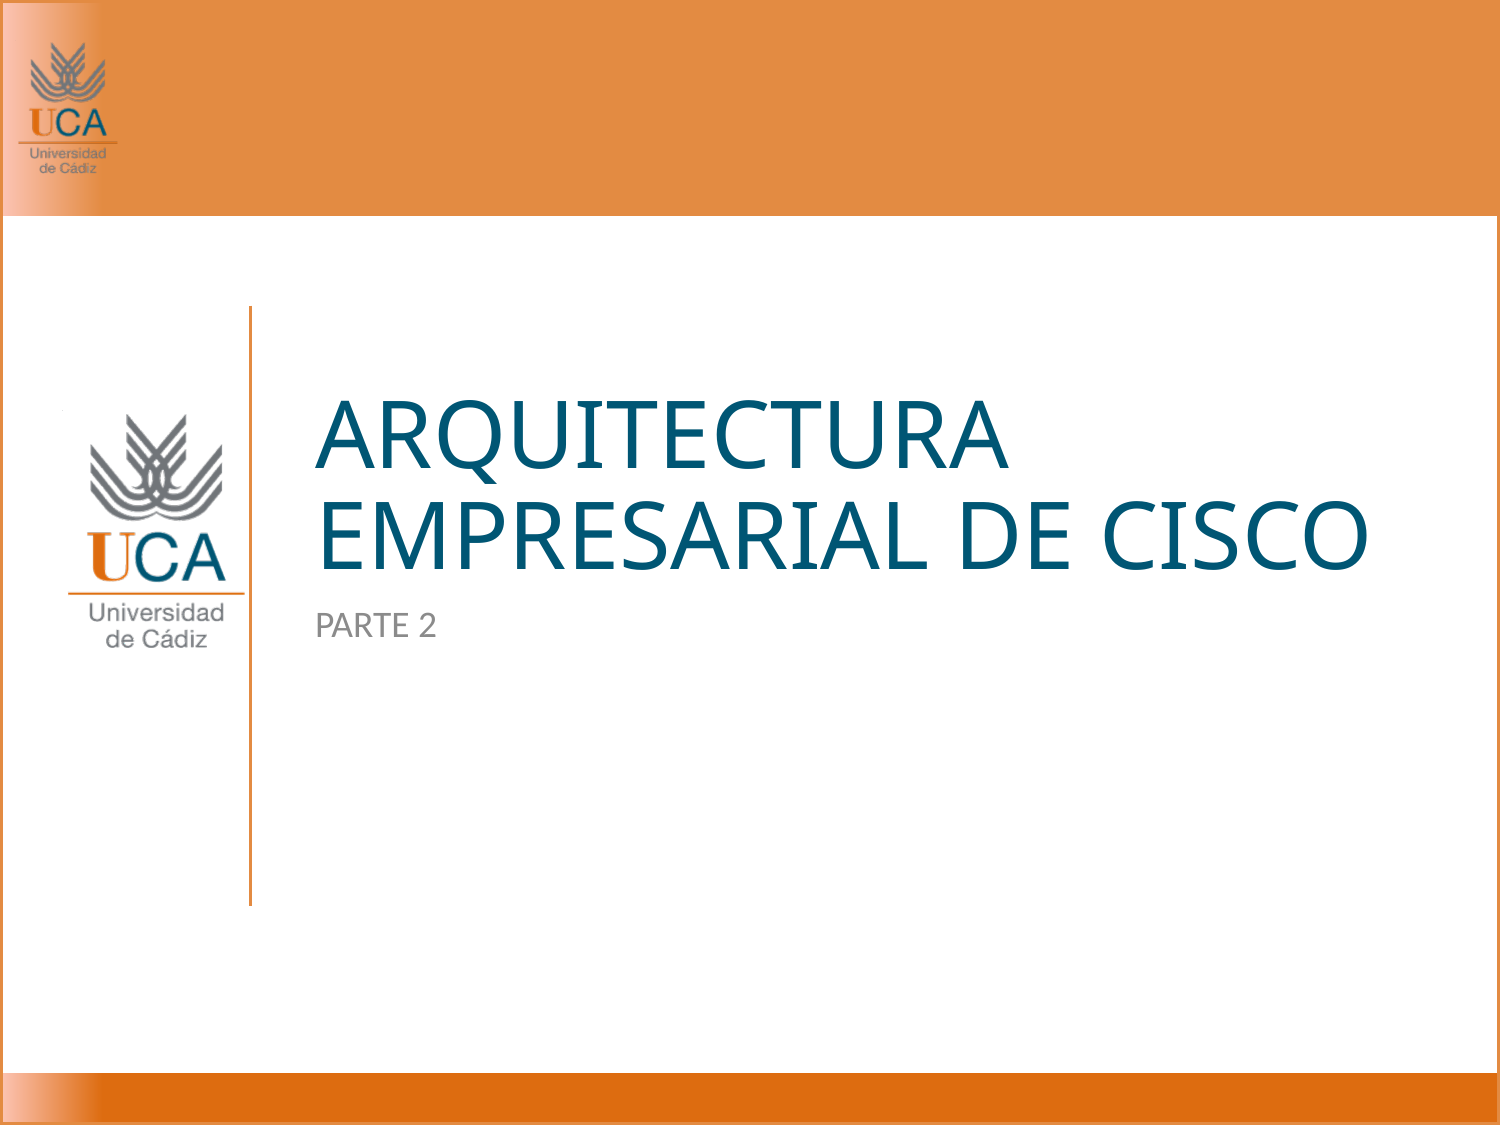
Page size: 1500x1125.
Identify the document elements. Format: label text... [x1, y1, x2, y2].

picture [15, 40, 121, 176]
list PARTE 2 [300, 597, 1397, 999]
title ARQUITECTURA EMPRESARIAL DE CISCO [300, 280, 1397, 597]
picture [62, 410, 249, 653]
